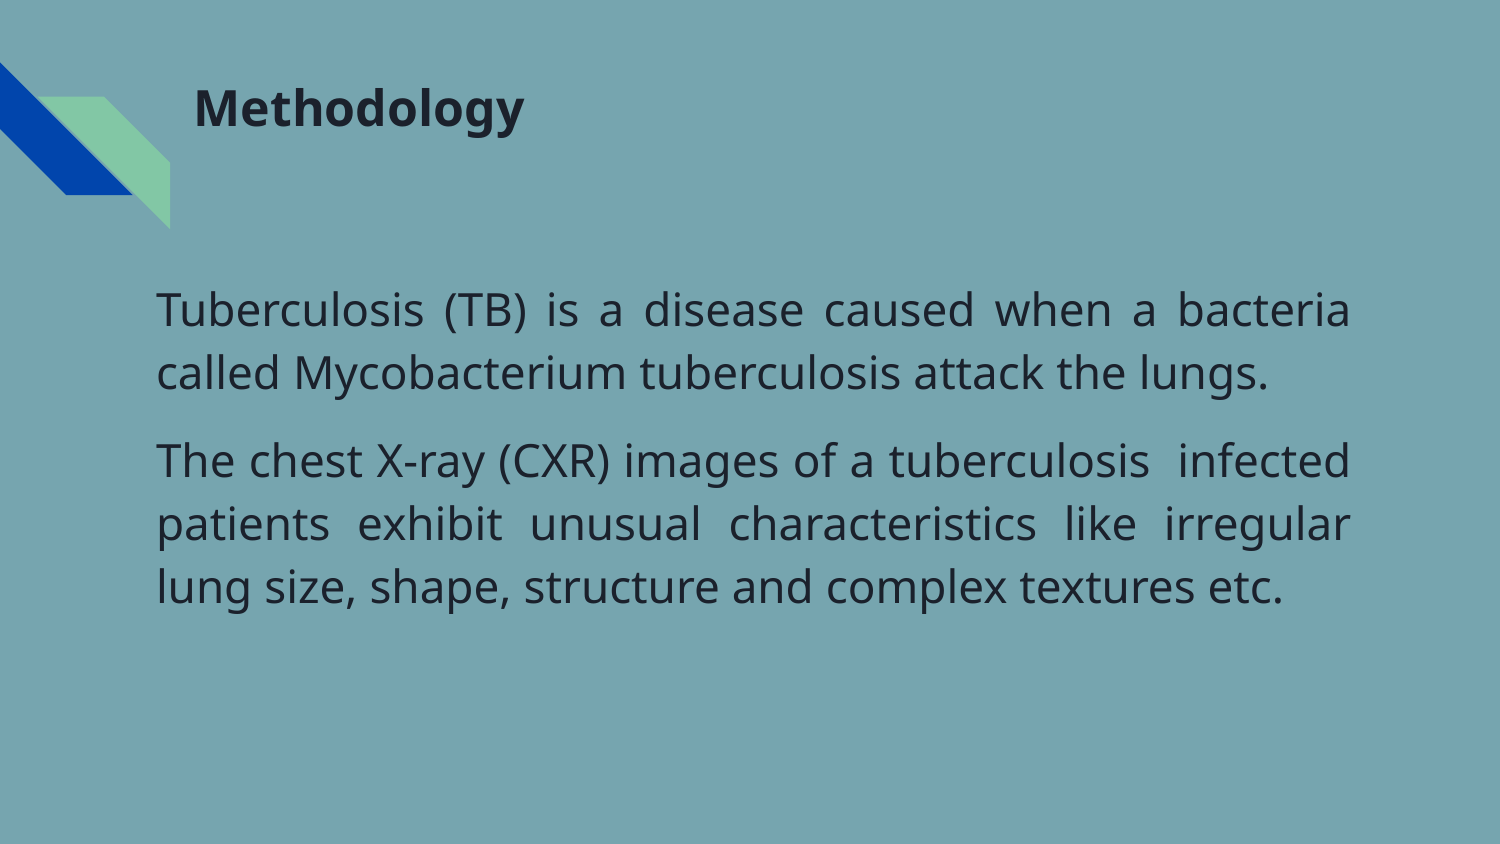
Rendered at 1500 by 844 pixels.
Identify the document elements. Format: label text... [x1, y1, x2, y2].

list Tuberculosis (TB) is a disease caused when a bacteria called Mycobacterium tuberculosis attack the lungs. The chest X-ray (CXR) images of a tuberculosis infected patients exhibit unusual characteristics like irregular lung size, shape, structure and complex textures etc. [141, 257, 1368, 735]
title Methodology [178, 61, 1334, 212]
